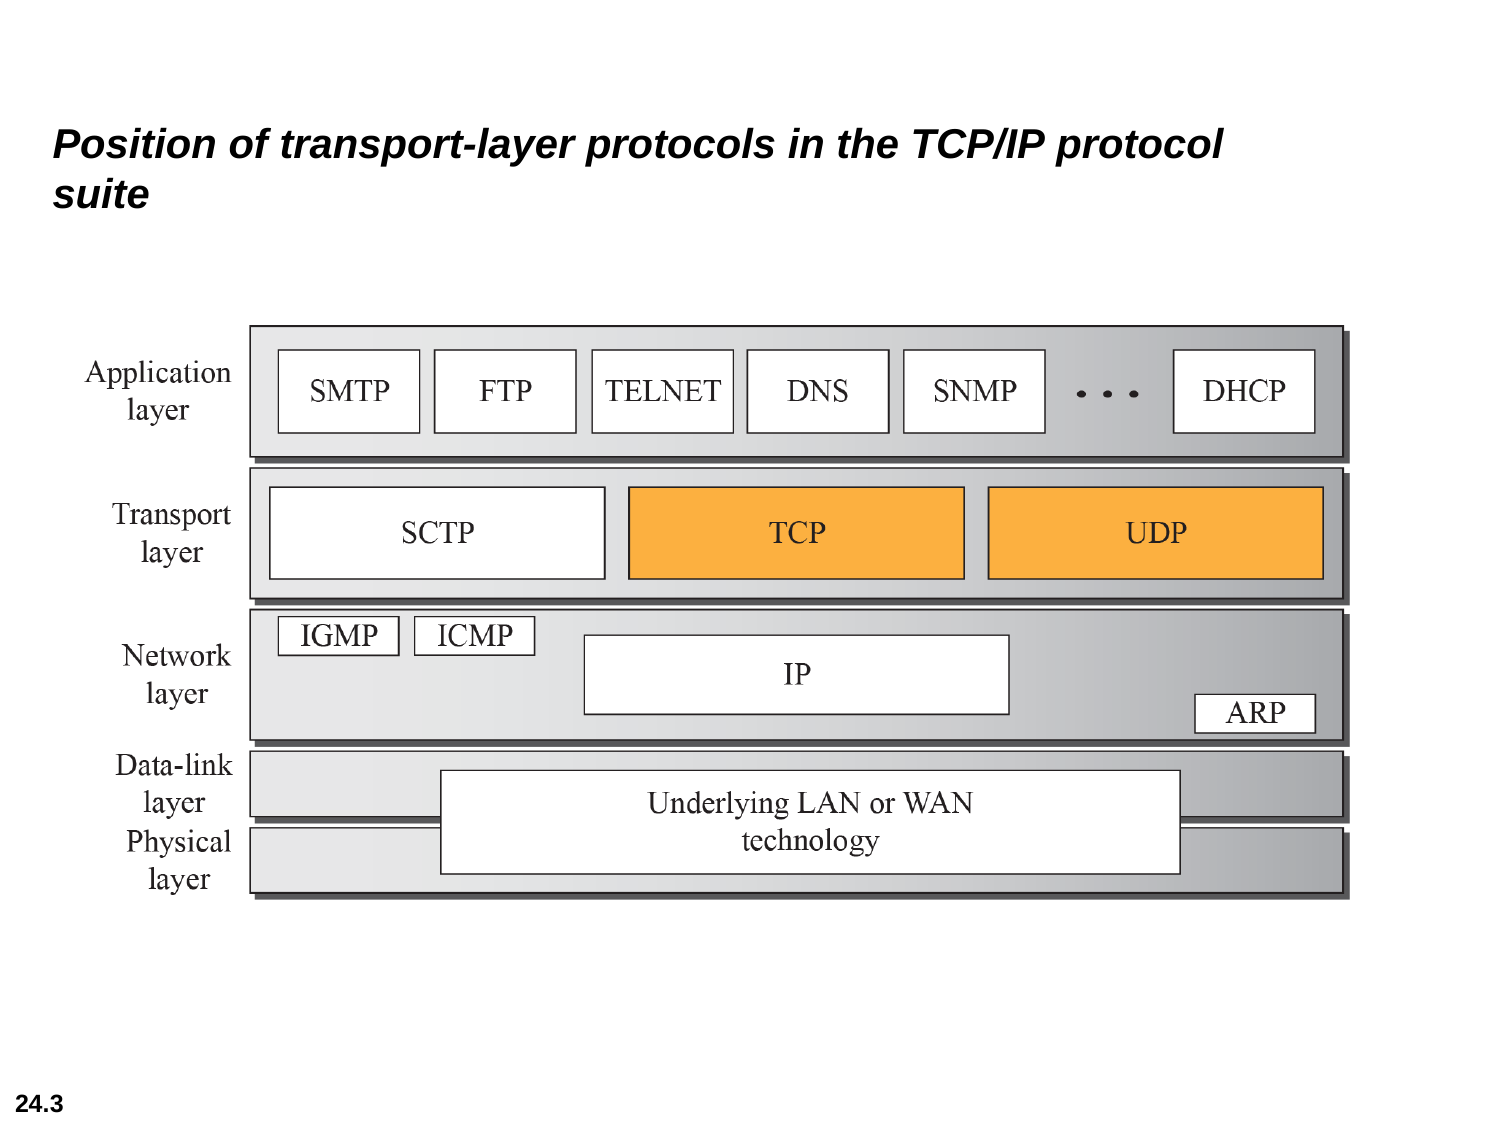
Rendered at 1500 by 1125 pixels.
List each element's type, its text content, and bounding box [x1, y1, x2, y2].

title Position of transport-layer protocols in the TCP/IP protocol suite [50, 114, 1331, 305]
slide_number 24.3 [12, 1087, 85, 1125]
picture [84, 324, 1351, 901]
